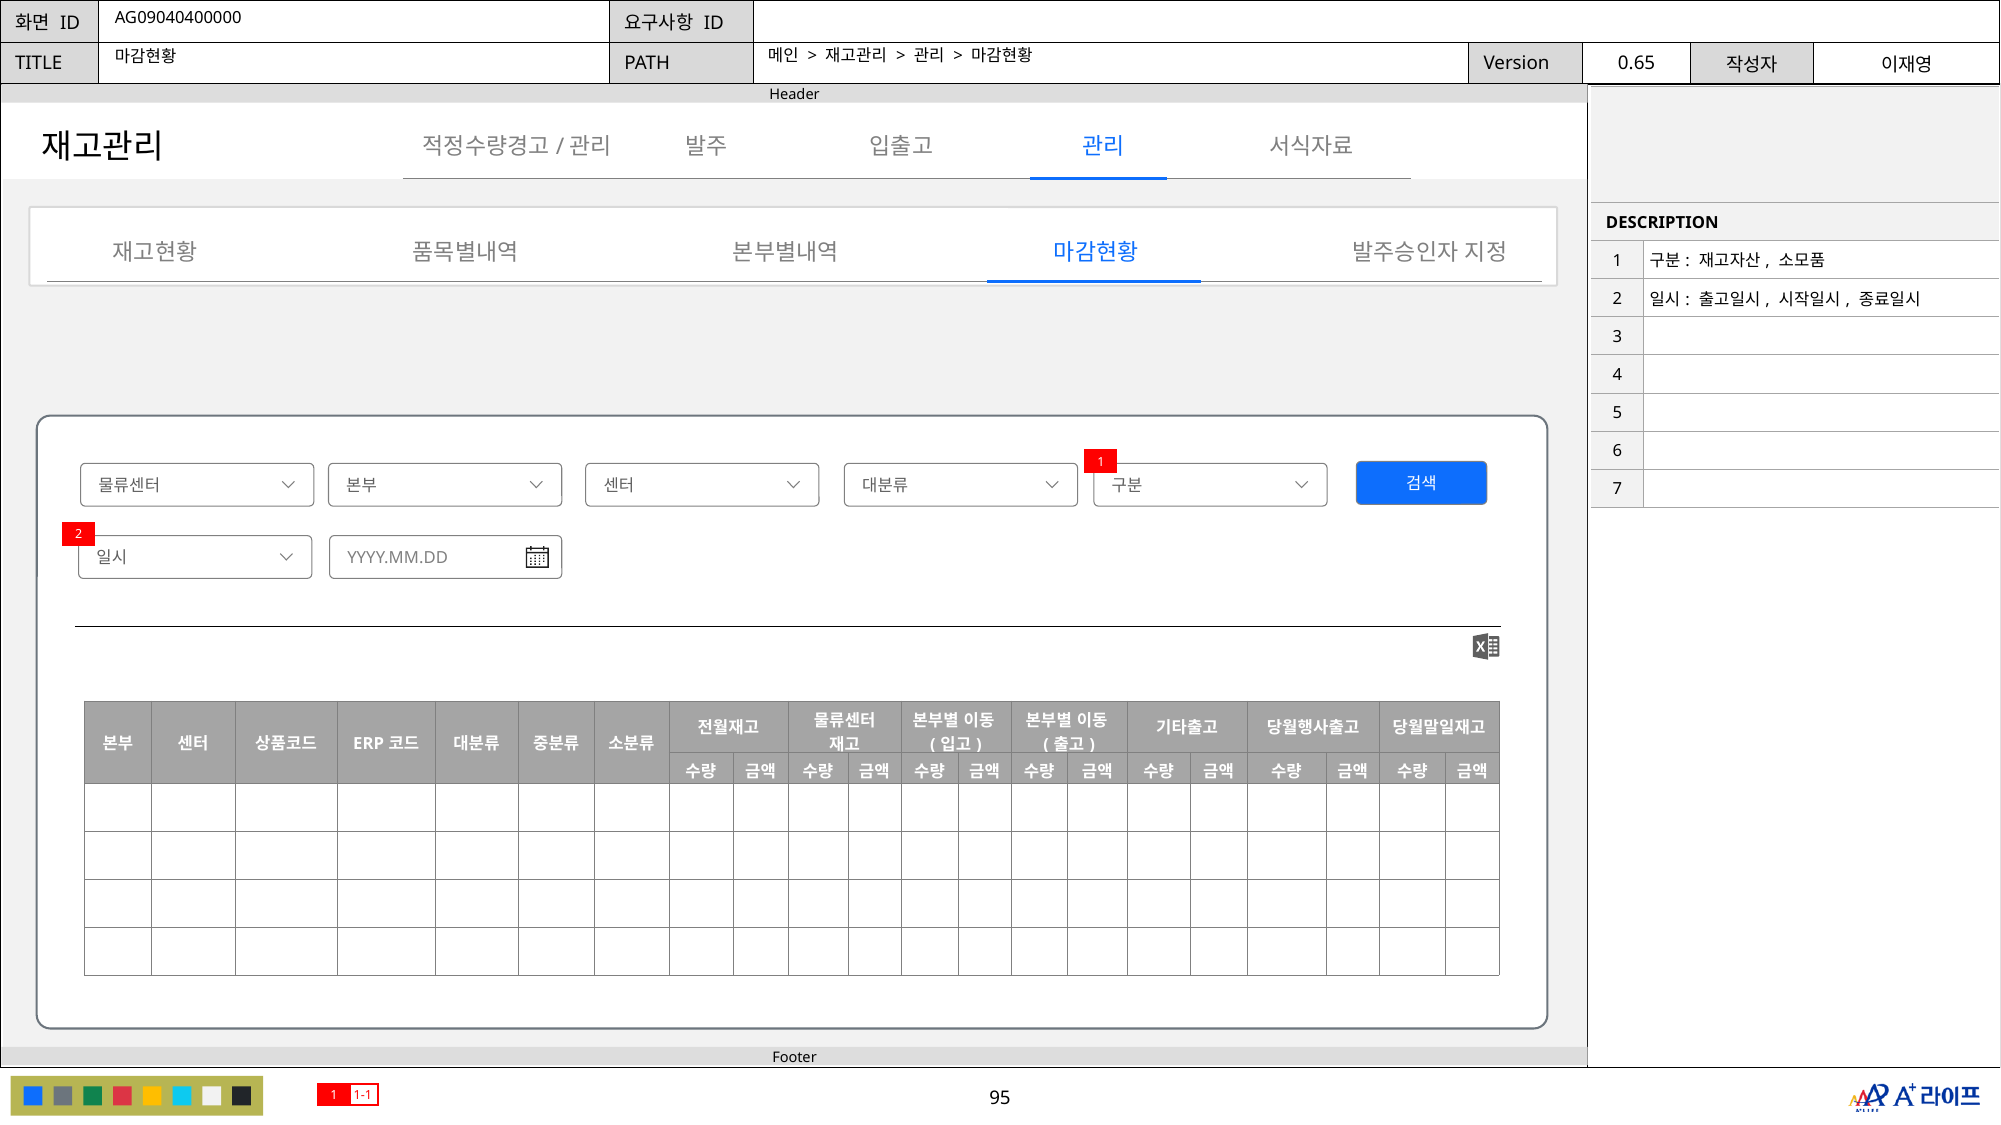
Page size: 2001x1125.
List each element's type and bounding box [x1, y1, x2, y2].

table_cell [1327, 784, 1379, 831]
table_cell [1327, 928, 1379, 975]
table_header [1591, 87, 1999, 202]
table_cell [436, 880, 518, 927]
table_cell [789, 784, 848, 831]
text_box [99, 41, 607, 72]
table_cell [1446, 753, 1499, 783]
table_cell [338, 928, 435, 975]
table_header [338, 702, 435, 783]
table_cell [1128, 832, 1190, 879]
table_cell [1012, 832, 1067, 879]
table_cell [1380, 928, 1445, 975]
table_cell [1591, 317, 1643, 354]
text_box [317, 1083, 379, 1106]
text_box [26, 117, 179, 172]
list [753, 39, 1465, 75]
table_header [519, 702, 594, 783]
table_cell [1644, 279, 1999, 316]
text_box [855, 124, 949, 167]
table_cell [670, 753, 733, 783]
table_cell [1191, 784, 1247, 831]
table_cell [1591, 394, 1643, 431]
table_header [1128, 702, 1247, 752]
table_cell [959, 928, 1011, 975]
table_cell [1012, 753, 1067, 783]
table_header [85, 702, 151, 783]
table_cell [1591, 432, 1643, 469]
table_cell [338, 880, 435, 927]
text_box [1067, 123, 1140, 167]
table_header [1012, 702, 1127, 752]
table_cell [959, 784, 1011, 831]
table_header [595, 702, 669, 783]
table_cell [1248, 784, 1326, 831]
table_cell [1644, 470, 1999, 507]
table_cell [1012, 880, 1067, 927]
table_cell [670, 784, 733, 831]
table_cell [595, 928, 669, 975]
table_cell [1191, 880, 1247, 927]
table_cell [1327, 832, 1379, 879]
table_cell [1068, 832, 1127, 879]
table_cell [1644, 394, 1999, 431]
table_cell [338, 784, 435, 831]
table_cell [519, 928, 594, 975]
table_cell [1380, 832, 1445, 879]
table_cell [1191, 753, 1247, 783]
table_cell [152, 832, 235, 879]
table_cell [1191, 832, 1247, 879]
table_cell [670, 832, 733, 879]
table_cell [1068, 880, 1127, 927]
table_cell [1327, 753, 1379, 783]
table_cell [734, 928, 788, 975]
table_cell [1191, 928, 1247, 975]
table_cell [1591, 203, 1999, 240]
table_cell [595, 832, 669, 879]
table_header [436, 702, 518, 783]
table_header [789, 702, 901, 752]
table_cell [236, 928, 337, 975]
table_cell [734, 784, 788, 831]
table_cell [1446, 832, 1499, 879]
table_header [670, 702, 788, 752]
table_cell [1128, 928, 1190, 975]
text_box [28, 205, 1559, 287]
table_cell [902, 928, 958, 975]
table_cell [849, 753, 901, 783]
table_header [902, 702, 1011, 752]
table_cell [1446, 880, 1499, 927]
table_cell [1068, 753, 1127, 783]
table_cell [1128, 784, 1190, 831]
table_cell [1591, 470, 1643, 507]
table_cell [1380, 784, 1445, 831]
table_cell [85, 880, 151, 927]
table_cell [152, 880, 235, 927]
table_cell [1068, 784, 1127, 831]
table_cell [959, 832, 1011, 879]
table_cell [902, 784, 958, 831]
table_cell [789, 832, 848, 879]
table_cell [1591, 241, 1643, 278]
table_cell [152, 784, 235, 831]
table_cell [670, 928, 733, 975]
table_cell [902, 880, 958, 927]
table_cell [670, 880, 733, 927]
table_cell [85, 928, 151, 975]
table_header [1380, 702, 1499, 752]
table_cell [1644, 355, 1999, 393]
table_cell [1248, 753, 1326, 783]
table_cell [1327, 880, 1379, 927]
table_cell [236, 784, 337, 831]
text_box [408, 124, 627, 167]
table_cell [1591, 355, 1643, 393]
table_cell [1248, 880, 1326, 927]
table_cell [236, 832, 337, 879]
text_box [670, 123, 743, 167]
table_cell [1591, 279, 1643, 316]
table_cell [1446, 784, 1499, 831]
table_cell [1380, 880, 1445, 927]
table_cell [519, 880, 594, 927]
table_header [236, 702, 337, 783]
table_cell [595, 880, 669, 927]
table_cell [734, 832, 788, 879]
table_cell [152, 928, 235, 975]
table_cell [1248, 832, 1326, 879]
table_cell [1128, 880, 1190, 927]
table_cell [1128, 753, 1190, 783]
table_cell [902, 832, 958, 879]
table_cell [789, 753, 848, 783]
text_box [35, 414, 1549, 1030]
table_cell [734, 753, 788, 783]
table_cell [959, 753, 1011, 783]
table_cell [849, 784, 901, 831]
table_cell [849, 880, 901, 927]
picture [1848, 1083, 1980, 1112]
table_cell [519, 832, 594, 879]
table_cell [1068, 928, 1127, 975]
table_cell [519, 784, 594, 831]
table_cell [1012, 784, 1067, 831]
table_cell [85, 832, 151, 879]
table_cell [849, 928, 901, 975]
table_cell [1446, 928, 1499, 975]
table_cell [1248, 928, 1326, 975]
table_cell [85, 784, 151, 831]
table_cell [236, 880, 337, 927]
table_cell [734, 880, 788, 927]
table_cell [1644, 241, 1999, 278]
table_cell [436, 832, 518, 879]
table_cell [436, 784, 518, 831]
table_cell [959, 880, 1011, 927]
table_cell [1380, 753, 1445, 783]
table_cell [1644, 317, 1999, 354]
text_box [99, 1, 610, 37]
table_header [152, 702, 235, 783]
table_cell [902, 753, 958, 783]
table_cell [789, 928, 848, 975]
table_cell [849, 832, 901, 879]
table_cell [436, 928, 518, 975]
table_cell [595, 784, 669, 831]
table_cell [1012, 928, 1067, 975]
text_box [1254, 124, 1369, 167]
table_cell [338, 832, 435, 879]
table_cell [789, 880, 848, 927]
table_cell [1644, 432, 1999, 469]
table_header [1248, 702, 1379, 752]
